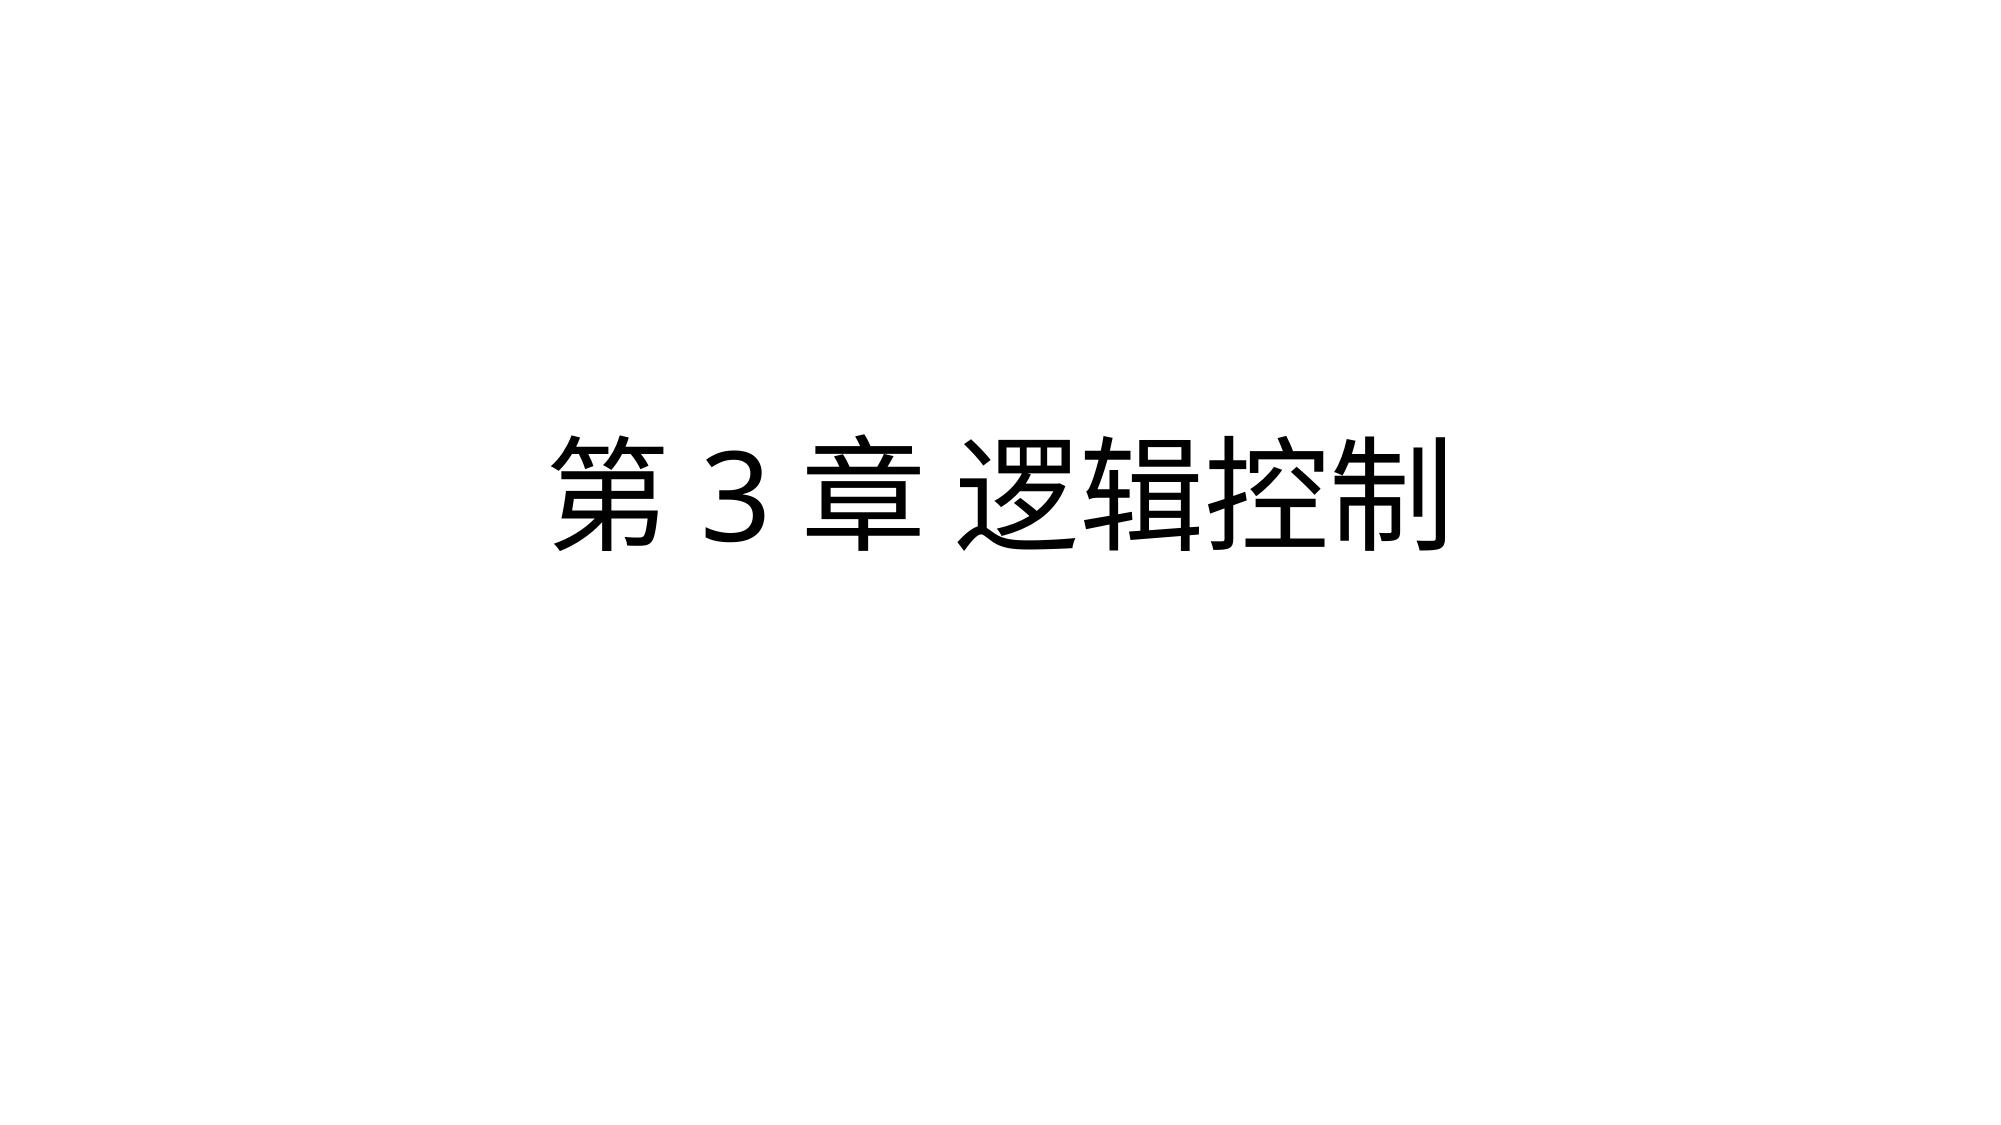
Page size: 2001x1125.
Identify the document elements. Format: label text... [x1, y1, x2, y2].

title 第3章 逻辑控制 [249, 184, 1750, 576]
